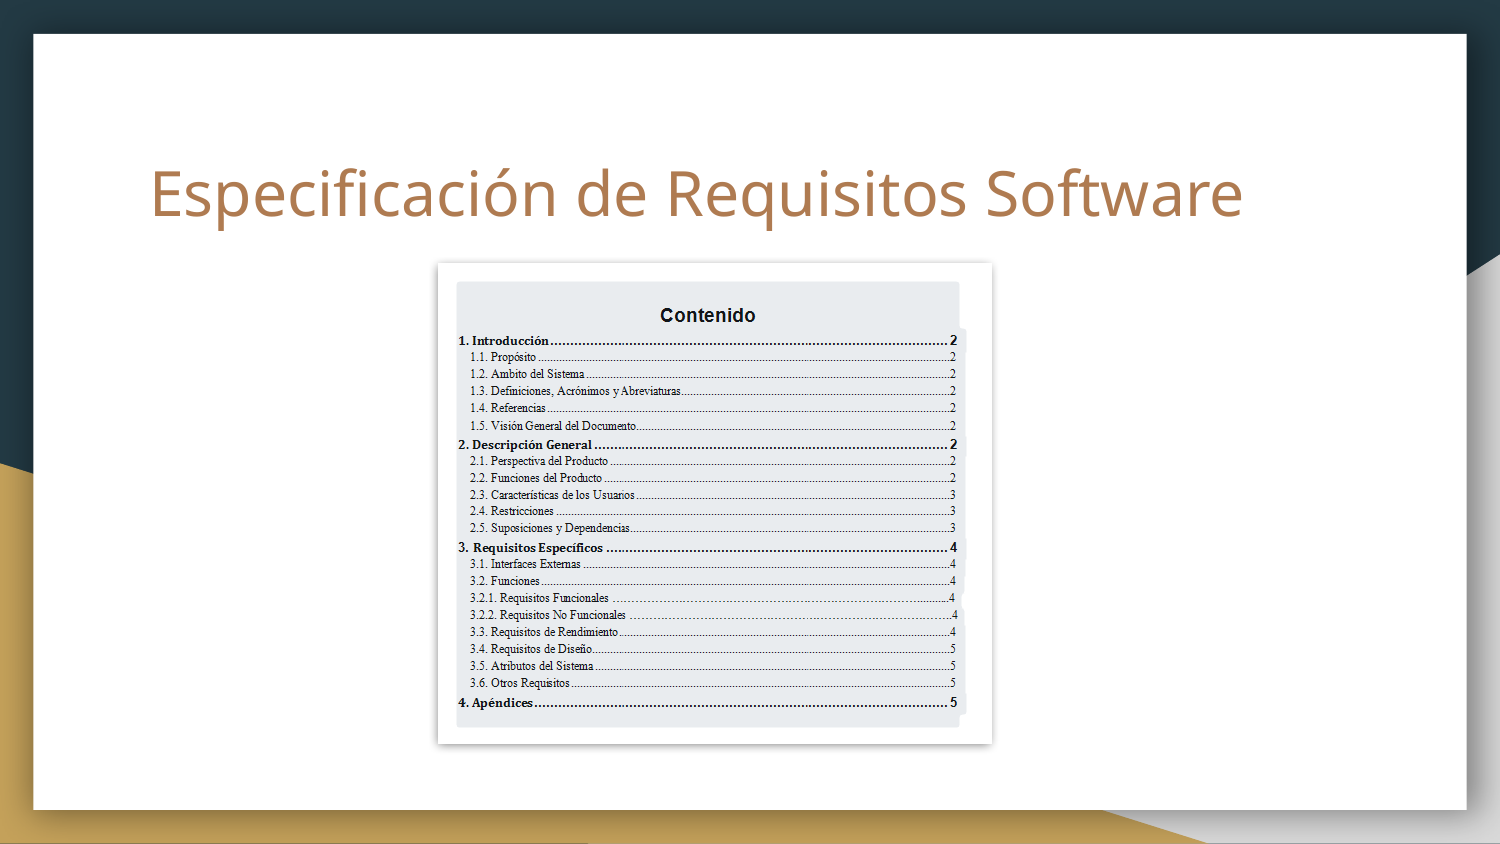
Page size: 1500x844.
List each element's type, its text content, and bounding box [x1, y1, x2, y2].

picture [438, 263, 992, 744]
title Especificación de Requisitos Software [134, 138, 1366, 296]
